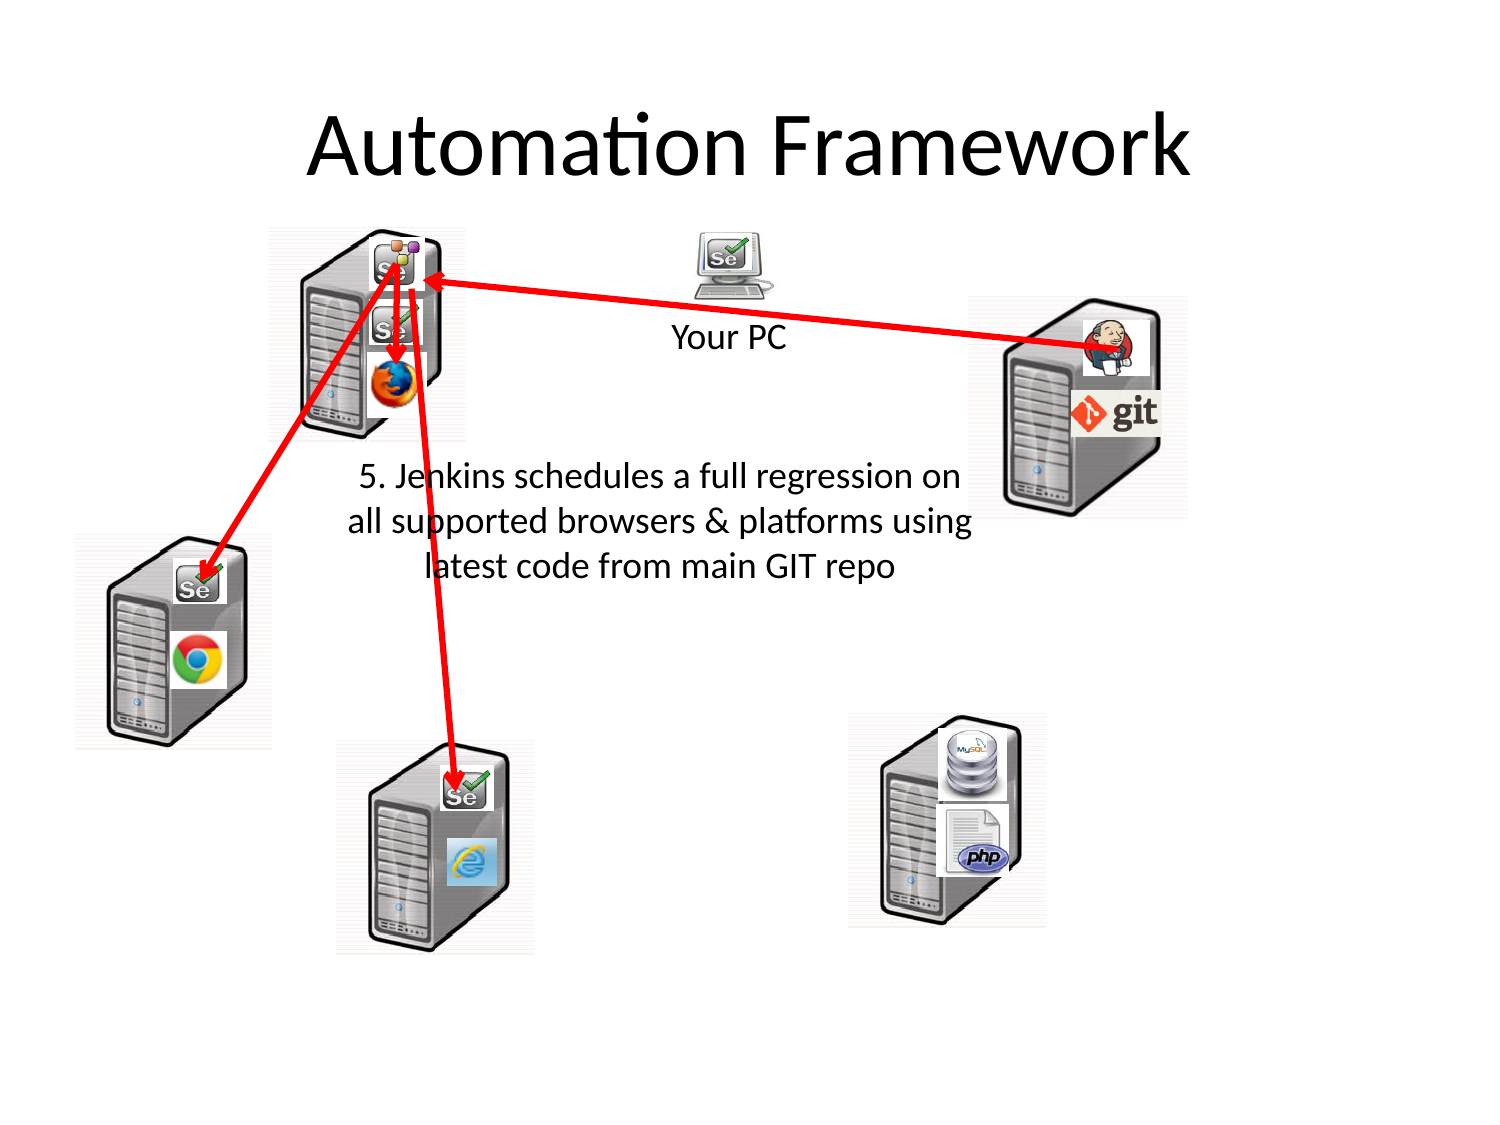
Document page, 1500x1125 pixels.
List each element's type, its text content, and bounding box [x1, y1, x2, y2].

title Automation Framework [75, 37, 1425, 241]
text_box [968, 296, 1188, 519]
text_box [336, 739, 534, 955]
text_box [848, 713, 1046, 928]
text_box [268, 227, 466, 443]
text_box 5. Jenkins schedules a full regression on all supported browsers & platforms using latest code from main GIT repo [329, 443, 991, 594]
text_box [74, 534, 273, 750]
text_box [656, 228, 809, 366]
